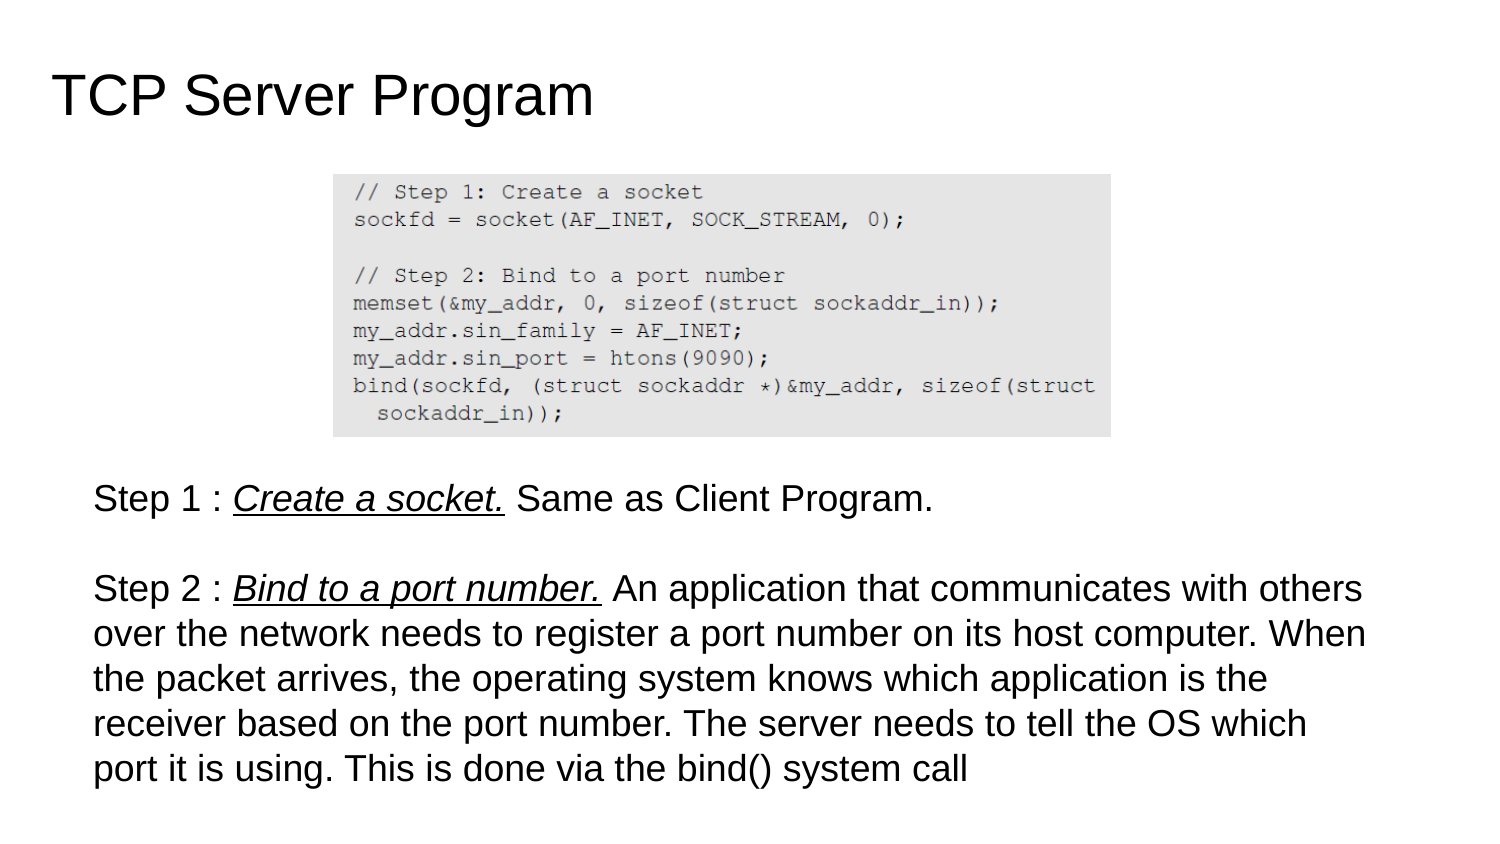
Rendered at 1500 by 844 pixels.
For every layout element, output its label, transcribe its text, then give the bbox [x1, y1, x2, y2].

title TCP Server Program [36, 42, 1435, 137]
text_box Step 1 : Create a socket. Same as Client Program. Step 2 : Bind to a port number. An application that communicates with others over the network needs to register a port number on its host computer. When the packet arrives, the operating system knows which application is the receiver based on the port number. The server needs to tell the OS which port it is using. This is done via the bind() system call [78, 458, 1394, 791]
picture [333, 174, 1112, 437]
